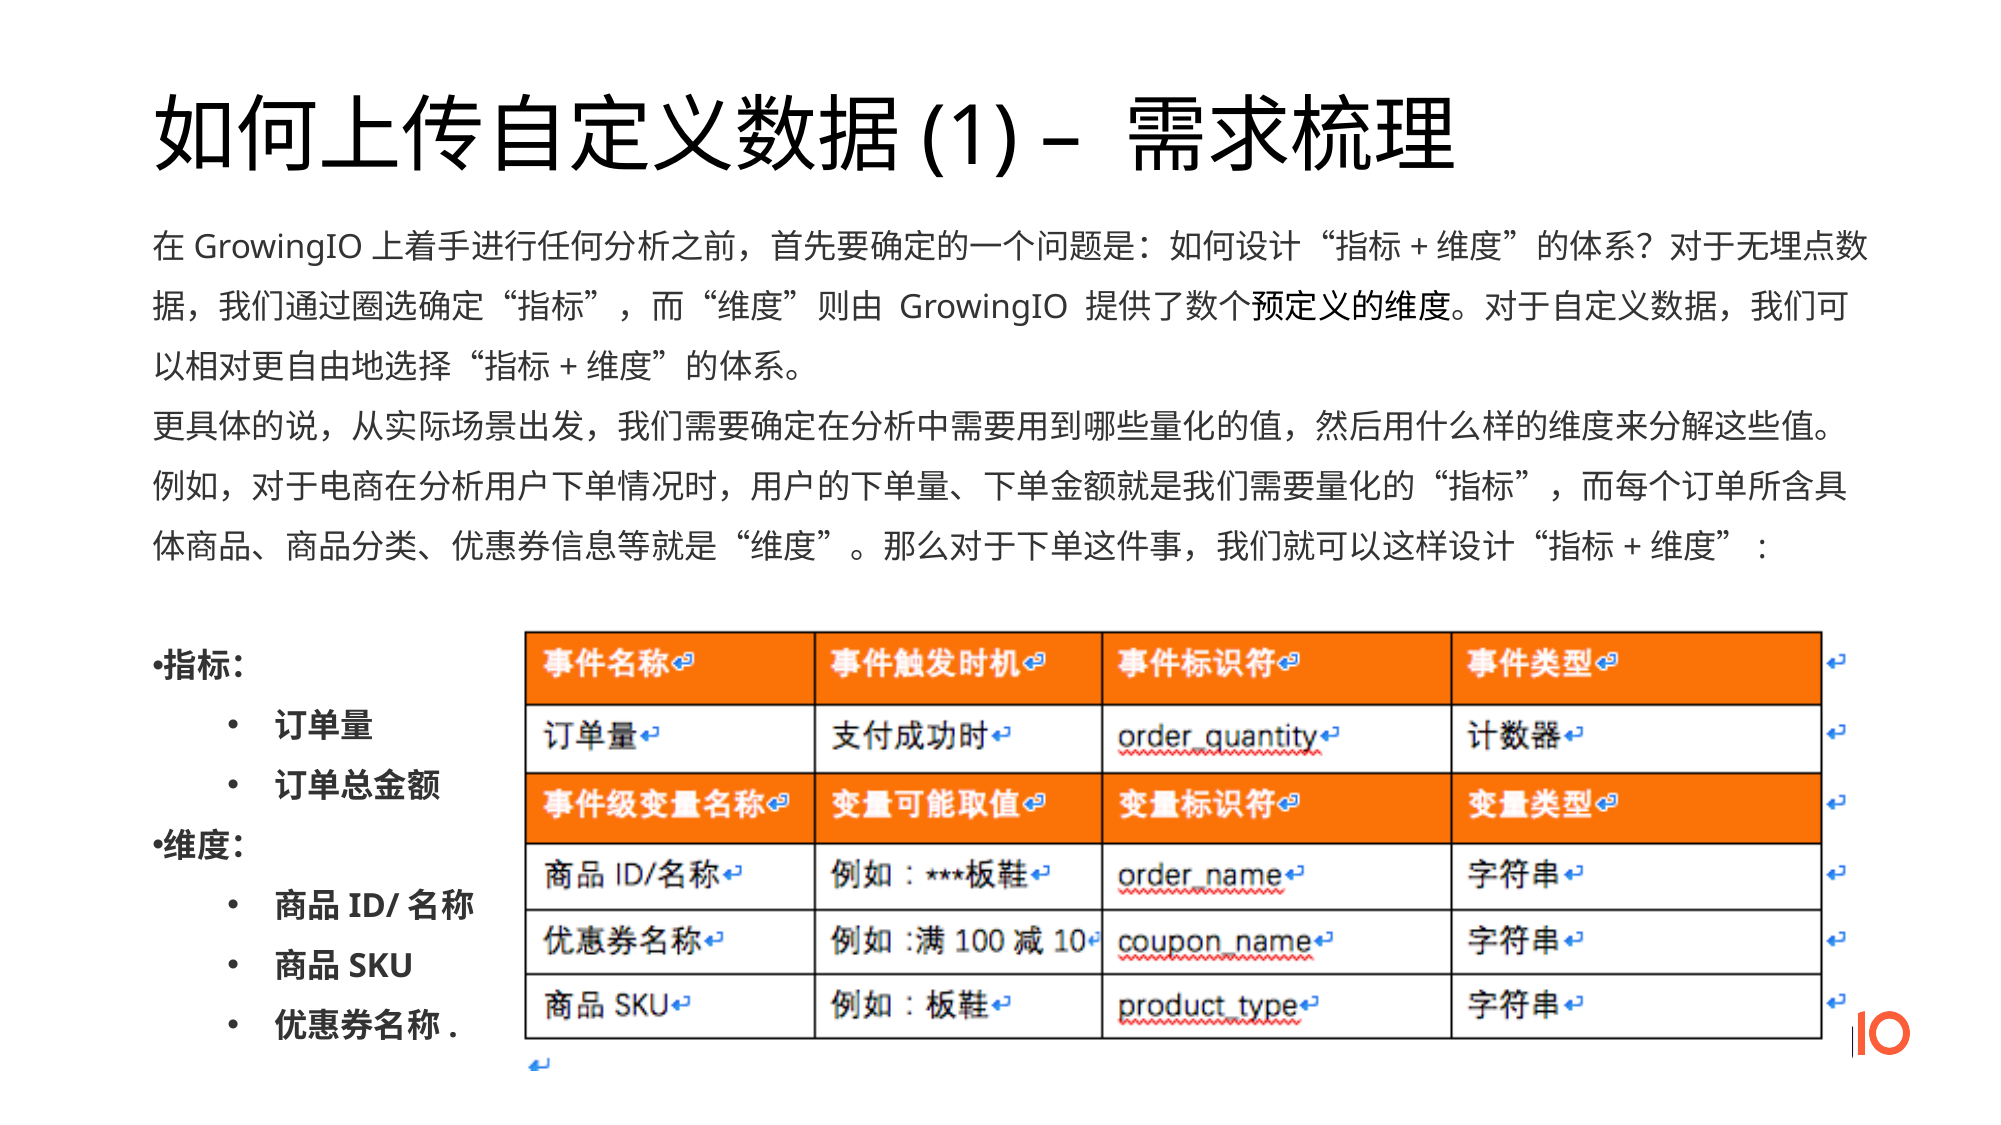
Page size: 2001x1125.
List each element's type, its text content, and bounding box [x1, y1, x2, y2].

picture [491, 609, 1910, 1071]
text_box 在GrowingIO上着手进行任何分析之前，首先要确定的一个问题是：如何设计“指标+维度”的体系？对于无埋点数据，我们通过圈选确定“指标”，而“维度”则由 GrowingIO 提供了数个预定义的维度。对于自定义数据，我们可以相对更自由地选择“指标+维度”的体系。 更具体的说，从实际场景出发，我们需要确定在分析中需要用到哪些量化的值，然后用什么样的维度来分解这些值。例如，对于电商在分析用户下单情况时，用户的下单量、下单金额就是我们需要量化的“指标”，而每个订单所含具体商品、商品分类、优惠券信息等就是“维度”。那么对于下单这件事，我们就可以这样设计“指标+维度”: 指标： 订单量 订单总金额 维度： 商品ID/名称 商品SKU 优惠券名称. [137, 198, 1886, 1052]
title 如何上传自定义数据(1) – 需求梳理 [137, 85, 1863, 195]
